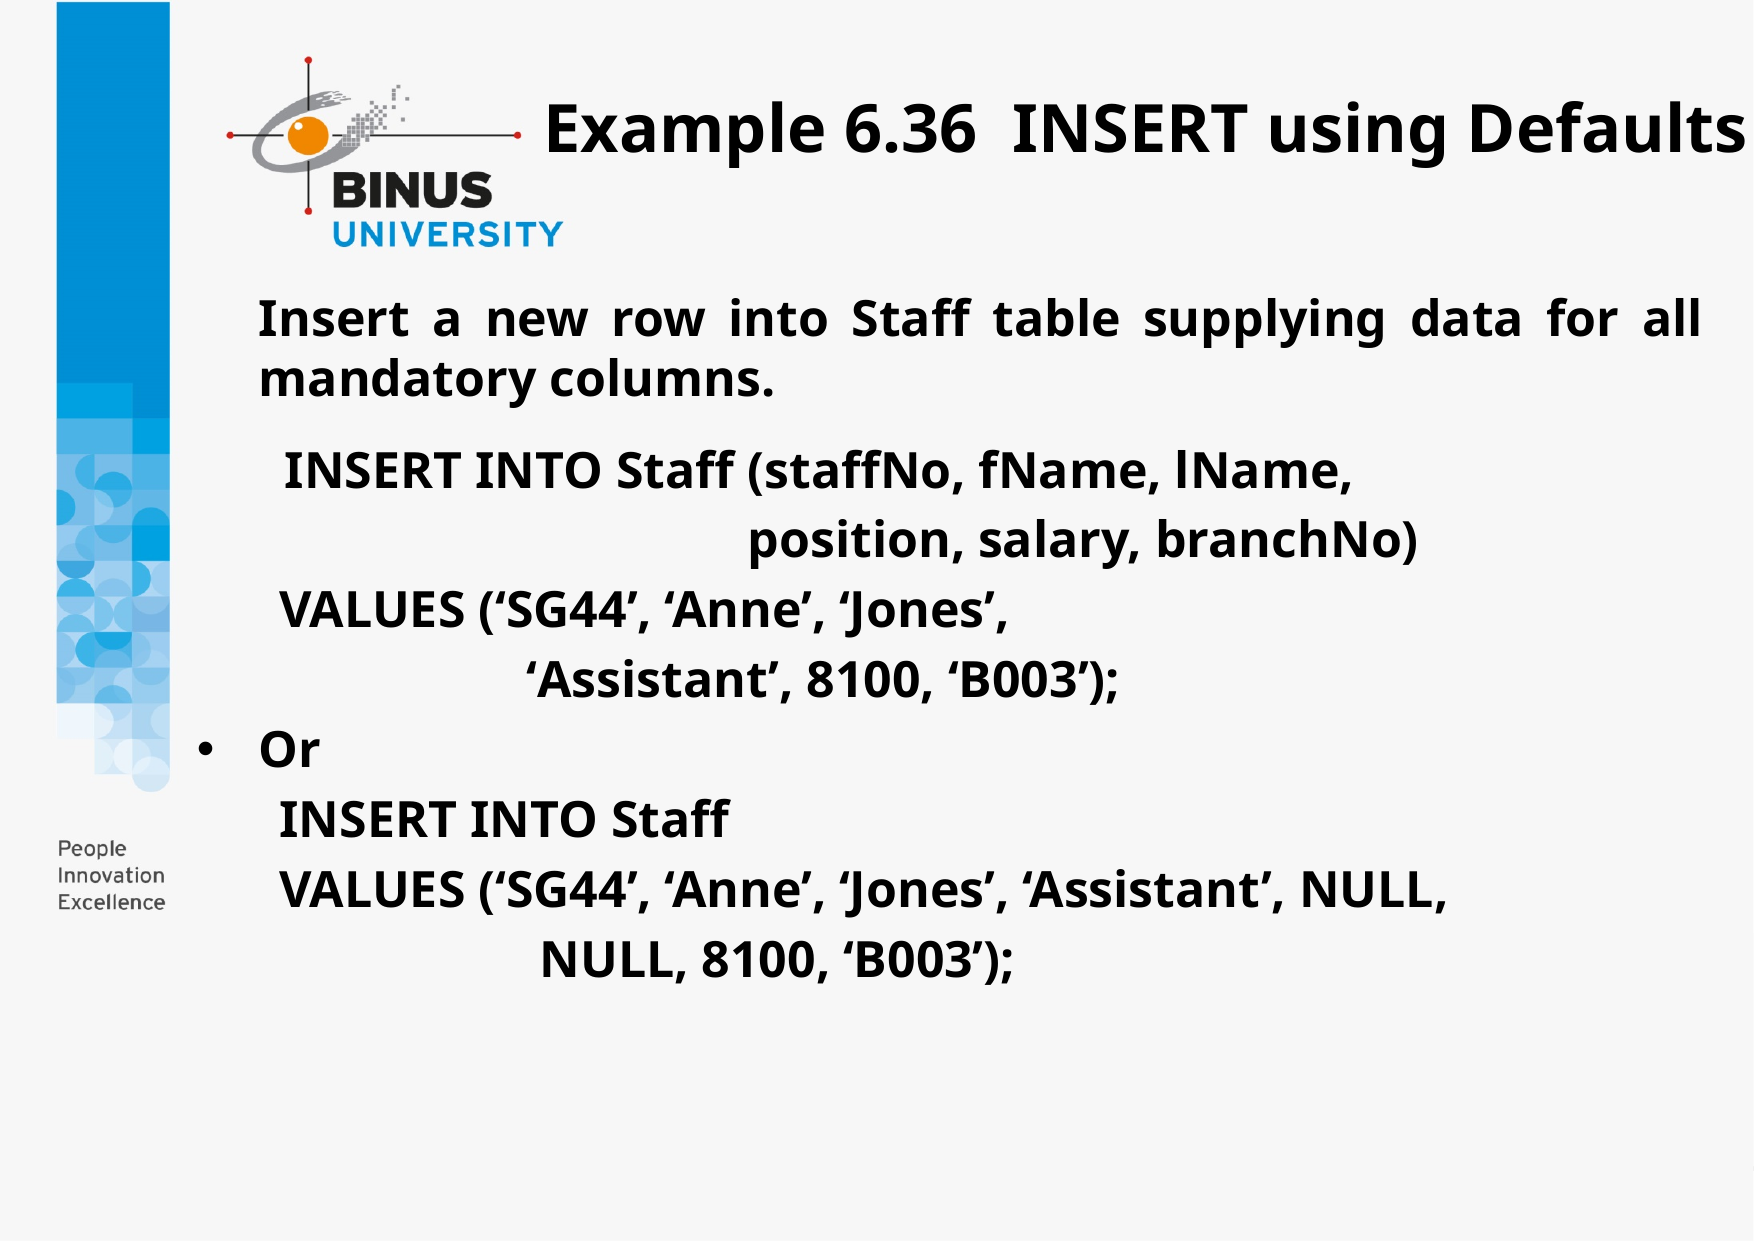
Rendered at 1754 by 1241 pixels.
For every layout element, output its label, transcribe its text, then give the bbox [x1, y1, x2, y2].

picture [0, 0, 1754, 933]
title Example 6.36 INSERT using Defaults [528, 75, 1754, 177]
list Insert a new row into Staff table supplying data for all mandatory columns. INSERT INTO Staff (staffNo, fName, lName, position, salary, branchNo) VALUES (‘SG44’, ‘Anne’, ‘Jones’, ‘Assistant’, 8100, ‘B003’); Or INSERT INTO Staff VALUES (‘SG44’, ‘Anne’, ‘Jones’, ‘Assistant’, NULL, NULL, 8100, ‘B003’); [181, 278, 1719, 1118]
